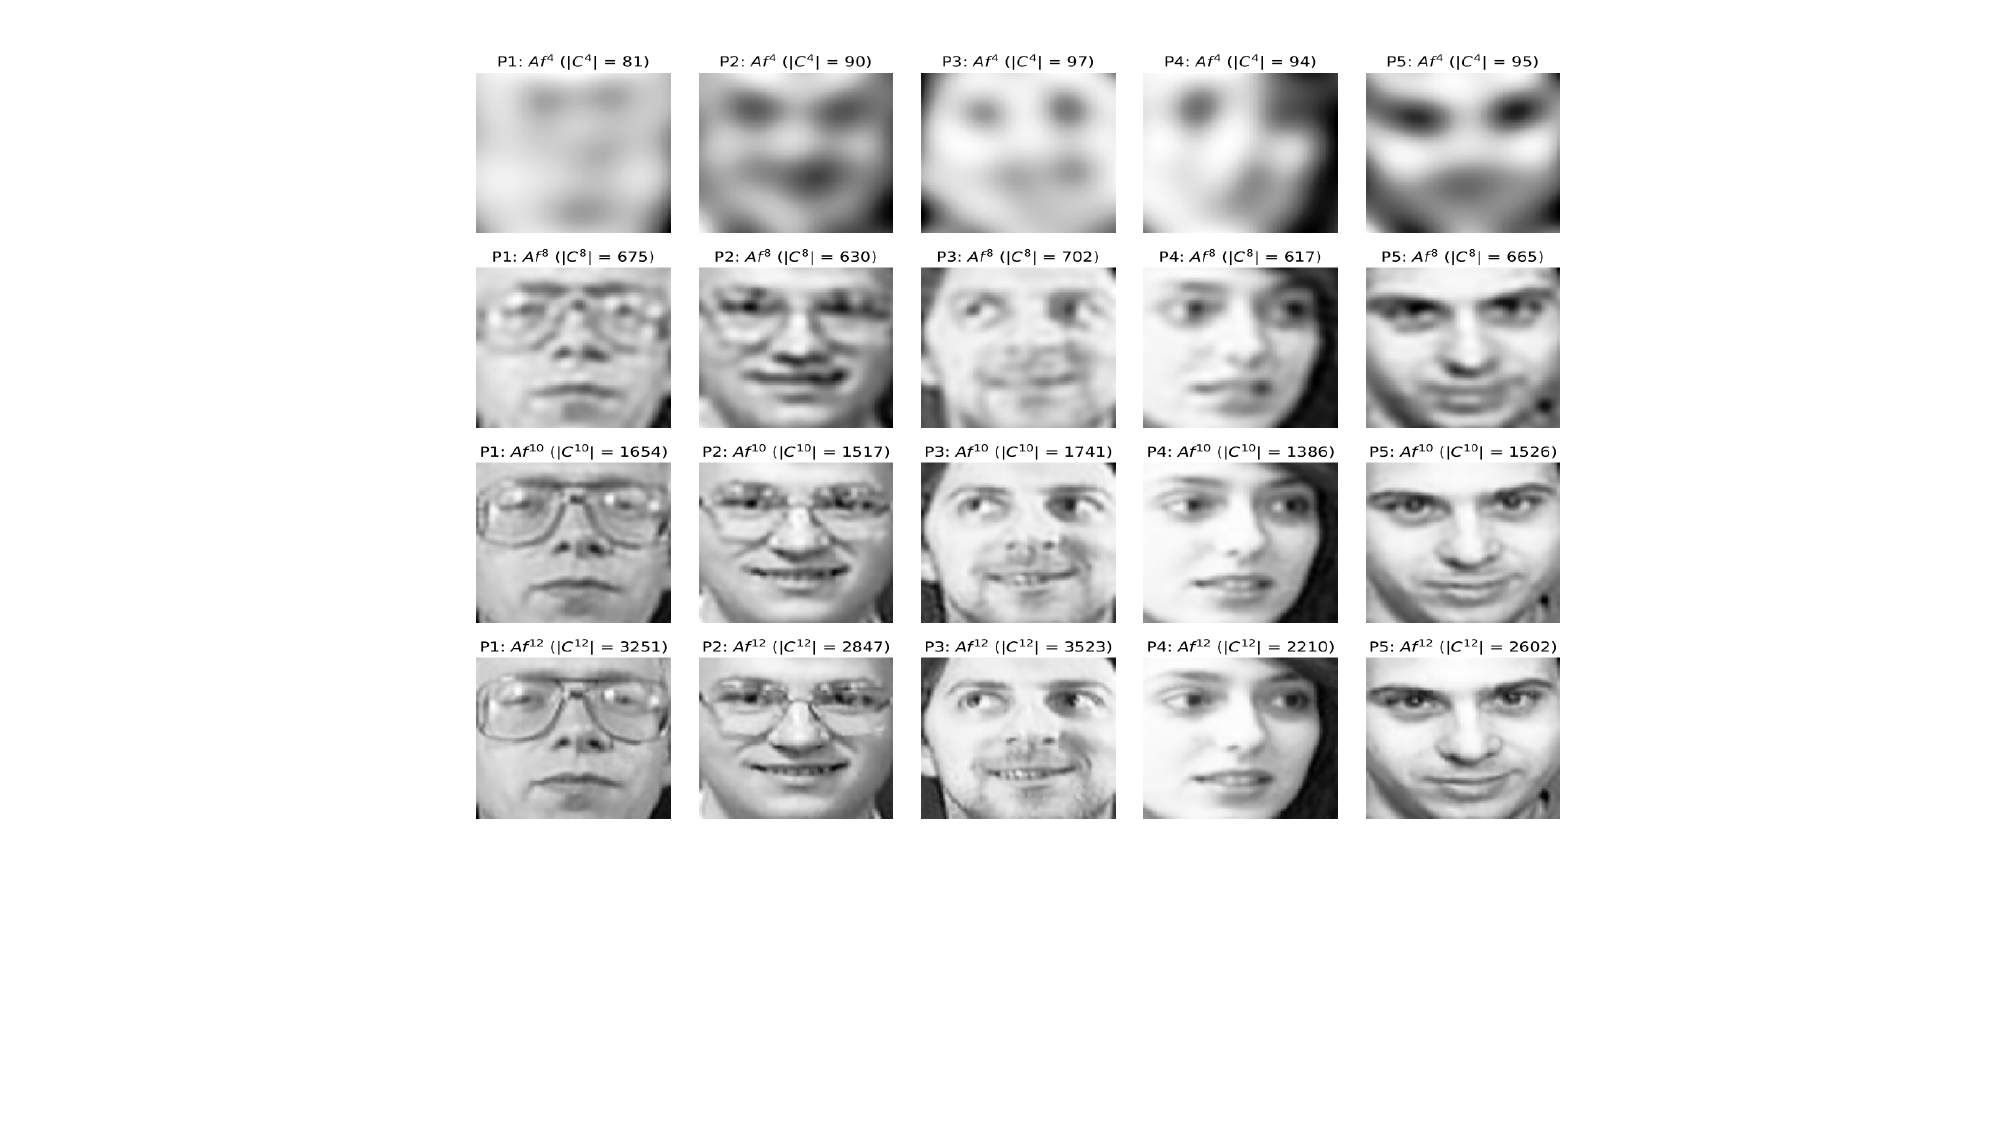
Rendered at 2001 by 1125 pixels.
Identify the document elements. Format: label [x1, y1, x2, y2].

picture [445, 44, 1571, 840]
